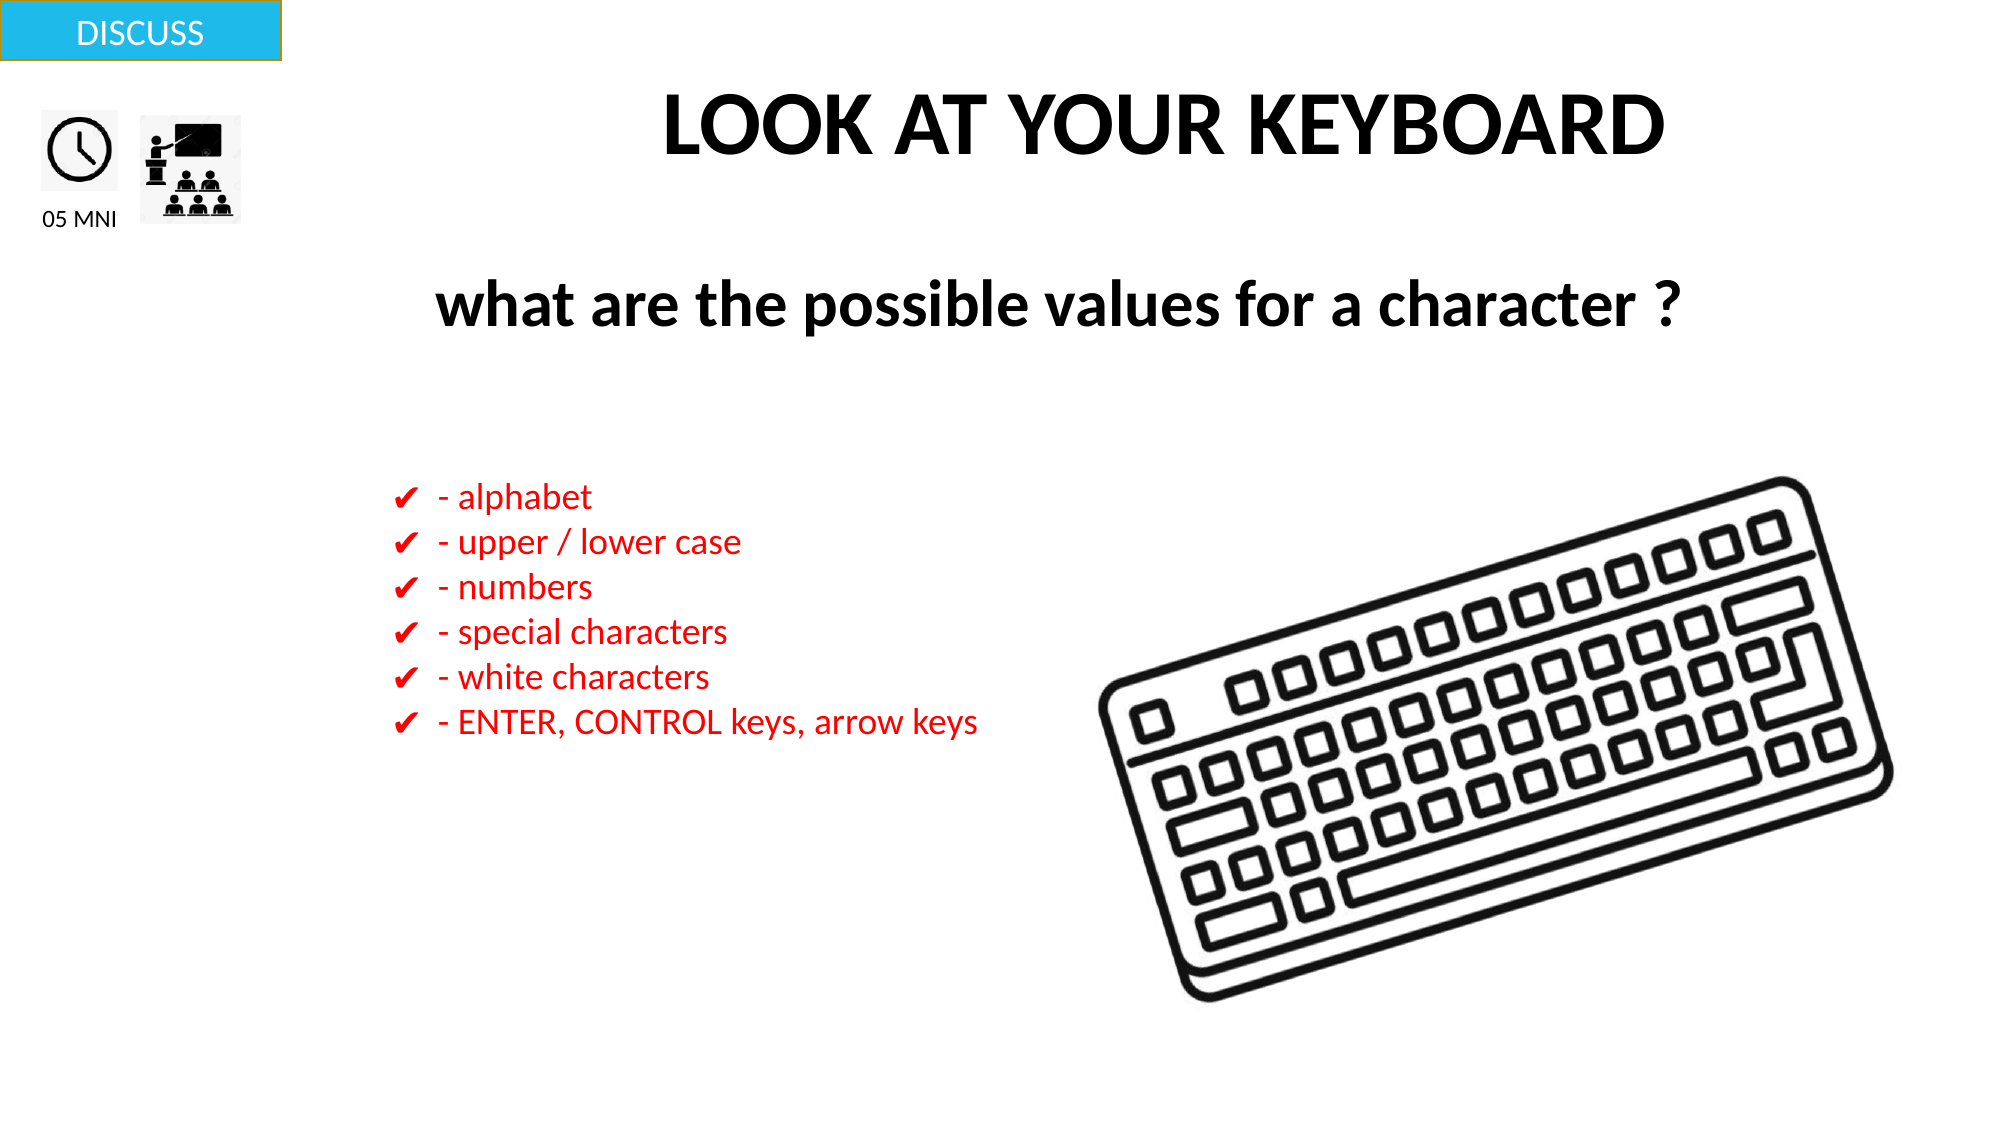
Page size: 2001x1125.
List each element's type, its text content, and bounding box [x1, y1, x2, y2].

text_box - alphabet - upper / lower case - numbers - special characters - white characters - ENTER, CONTROL keys, arrow keys [376, 464, 1081, 750]
text_box what are the possible values for a character ? [420, 252, 1711, 348]
text_box DISCUSS [0, 0, 281, 60]
text_box 05 MNI [26, 195, 133, 240]
picture [41, 110, 119, 191]
text_box LOOK AT YOUR KEYBOARD [647, 55, 1692, 181]
picture [1081, 420, 1974, 1040]
picture [140, 114, 241, 224]
